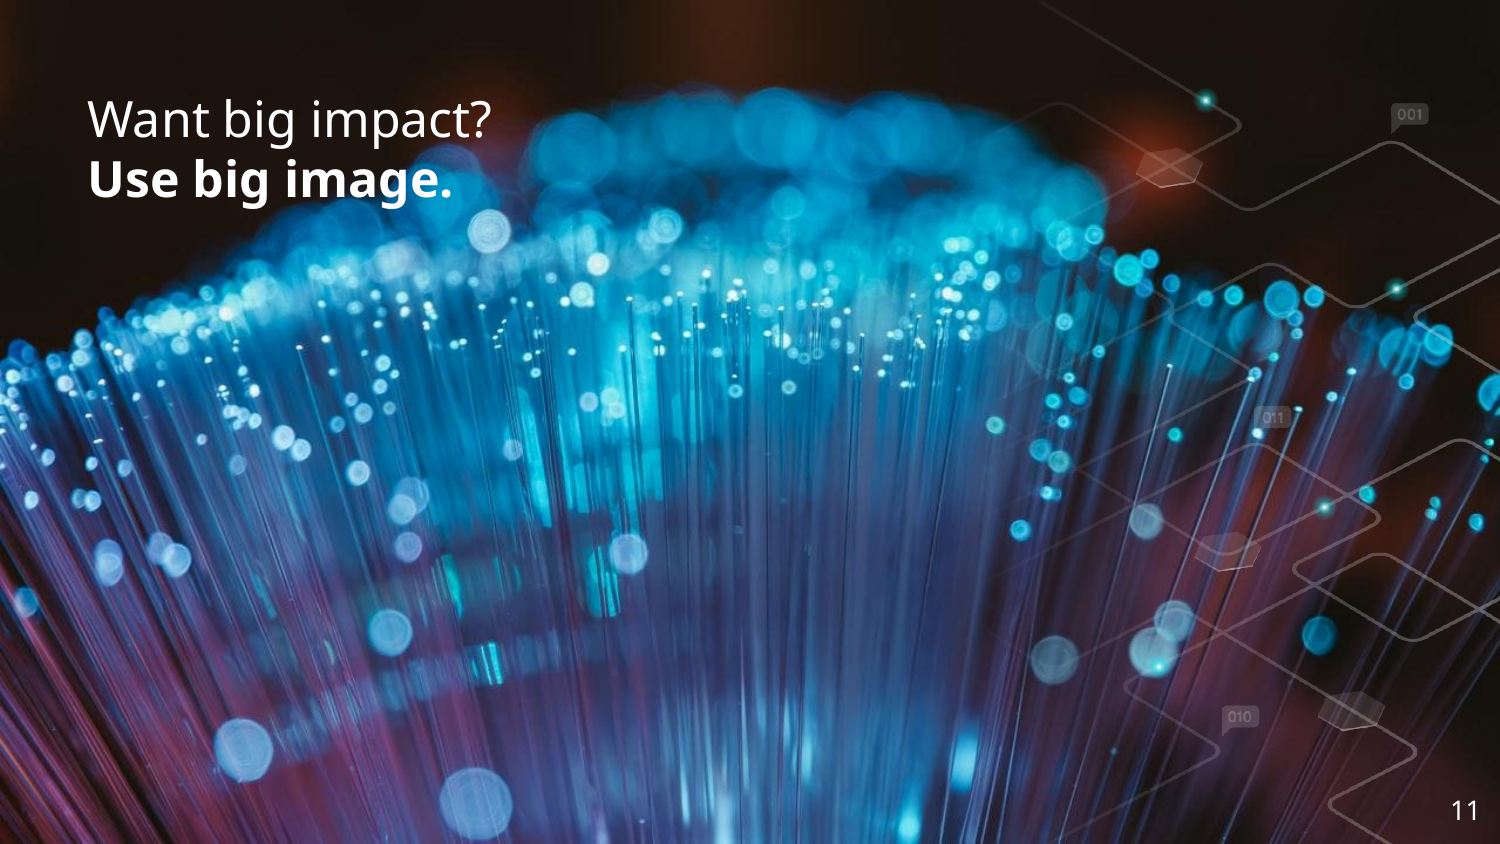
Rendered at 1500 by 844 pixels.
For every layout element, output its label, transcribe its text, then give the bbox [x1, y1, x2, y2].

picture [0, 0, 1500, 844]
title Want big impact? Use big image. [87, 87, 583, 314]
slide_number ‹#› [1391, 779, 1482, 844]
